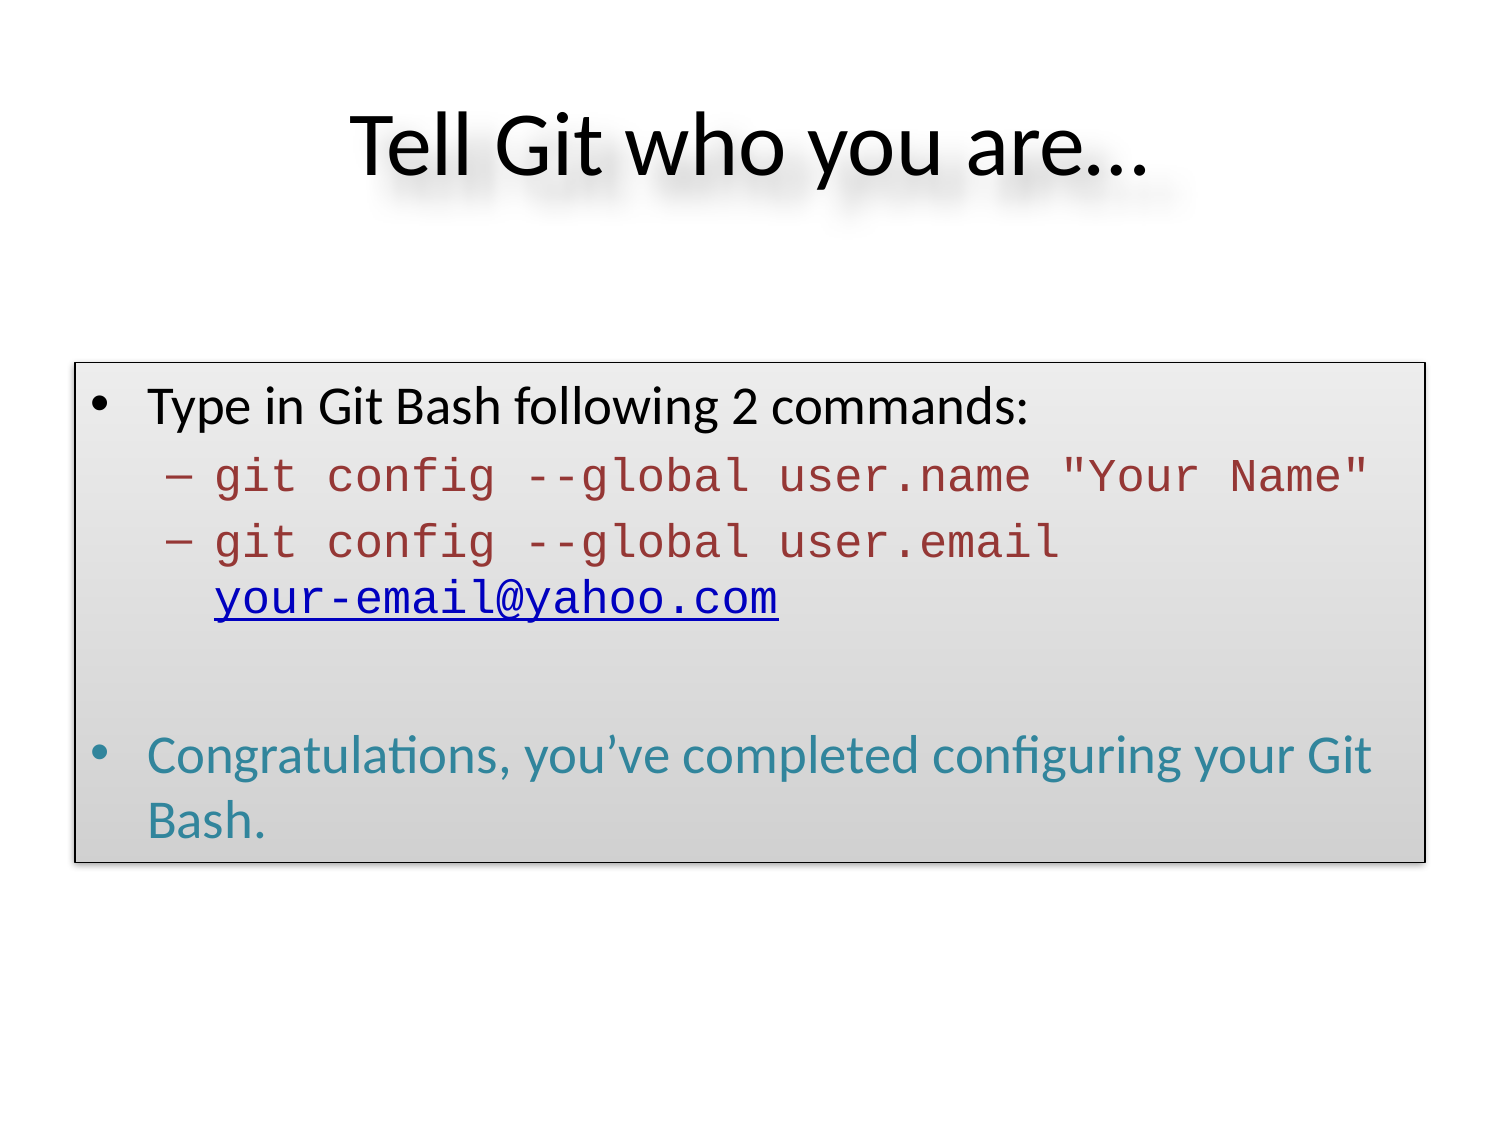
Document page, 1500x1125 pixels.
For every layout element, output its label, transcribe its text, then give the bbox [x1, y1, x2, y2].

list Type in Git Bash following 2 commands: git config --global user.name "Your Name" git config --global user.email your-email@yahoo.com Congratulations, you’ve completed configuring your Git Bash. [74, 362, 1426, 863]
title Tell Git who you are… [75, 45, 1425, 233]
